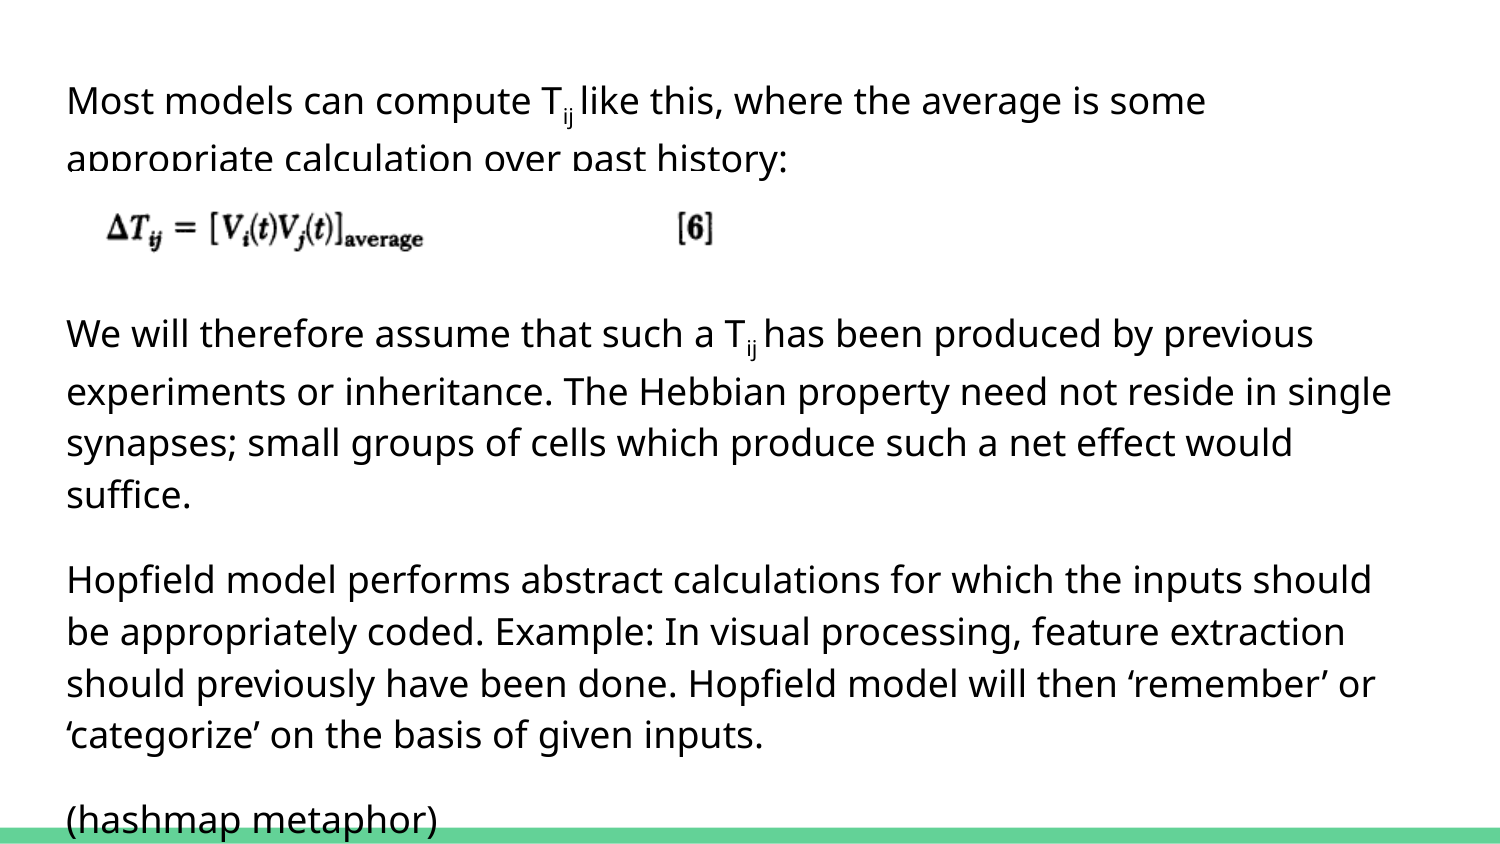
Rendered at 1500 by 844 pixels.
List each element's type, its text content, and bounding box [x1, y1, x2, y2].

picture [72, 171, 728, 288]
list Most models can compute Tij like this, where the average is some appropriate calculation over past history: [51, 54, 1436, 171]
list We will therefore assume that such a Tij has been produced by previous experiments or inheritance. The Hebbian property need not reside in single synapses; small groups of cells which produce such a net effect would suffice. Hopfield model performs abstract calculations for which the inputs should be appropriately coded. Example: In visual processing, feature extraction should previously have been done. Hopfield model will then ‘remember’ or ‘categorize’ on the basis of given inputs. (hashmap metaphor) [51, 287, 1436, 792]
